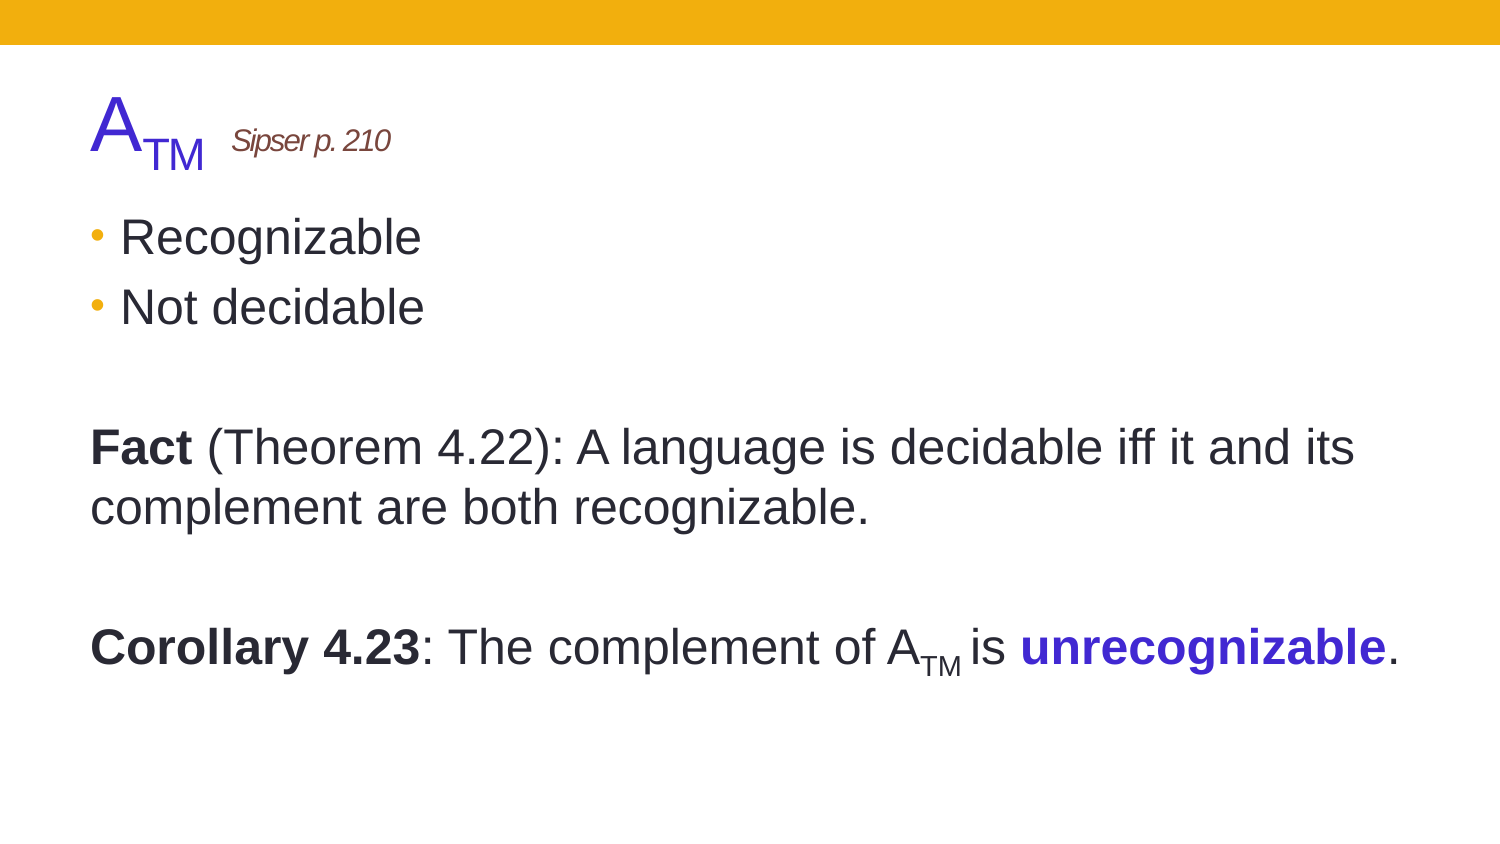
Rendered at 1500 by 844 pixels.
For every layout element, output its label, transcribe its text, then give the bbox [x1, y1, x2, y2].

title ATM Sipser p. 210 [75, 65, 1425, 188]
list Recognizable Not decidable Fact (Theorem 4.22): A language is decidable iff it and its complement are both recognizable. Corollary 4.23: The complement of ATM is unrecognizable. [75, 196, 1425, 797]
